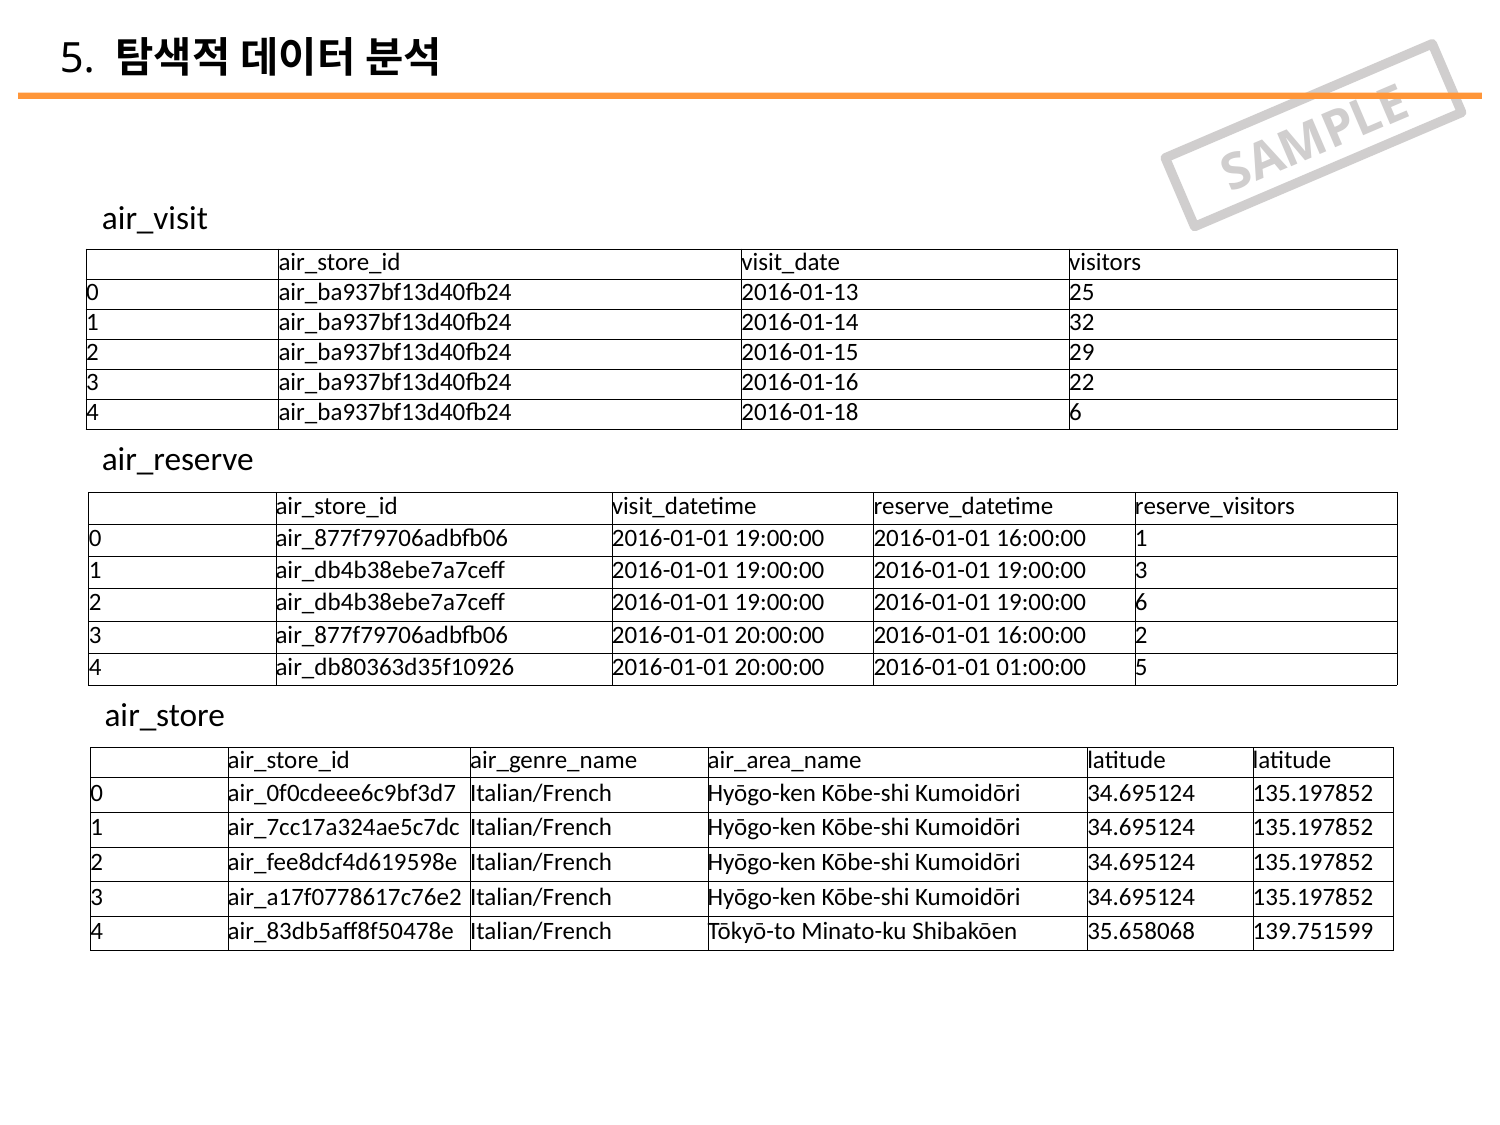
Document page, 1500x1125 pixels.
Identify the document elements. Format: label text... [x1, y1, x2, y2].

table_cell air_83db5aff8f50478e [229, 917, 470, 950]
table_cell 1 [1136, 525, 1397, 556]
table_header visit_date [742, 250, 1069, 279]
table_header [91, 748, 228, 777]
table_cell Italian/French [471, 813, 708, 847]
table_cell 0 [87, 280, 278, 309]
table_cell 135.197852 [1254, 778, 1393, 812]
table_cell air_ba937bf13d40fb24 [279, 280, 741, 309]
table_cell 2016-01-01 16:00:00 [874, 622, 1135, 653]
table_cell 3 [91, 882, 228, 916]
text_box SAMPLE [1312, 88, 1455, 95]
table_cell 34.695124 [1088, 848, 1253, 881]
table_cell 2 [1136, 622, 1397, 653]
table_cell air_ba937bf13d40fb24 [279, 340, 741, 369]
table_cell 2 [91, 848, 228, 881]
table_cell 2016-01-01 19:00:00 [613, 589, 873, 621]
table_cell Italian/French [471, 848, 708, 881]
table_cell air_db4b38ebe7a7ceff [277, 557, 612, 588]
table_cell 22 [1070, 370, 1397, 399]
table_cell 139.751599 [1254, 917, 1393, 950]
table_cell 2016-01-01 19:00:00 [874, 557, 1135, 588]
table_cell Hyōgo-ken Kōbe-shi Kumoidōri [709, 848, 1087, 881]
table_cell 2 [89, 589, 276, 621]
table_cell 25 [1070, 280, 1397, 309]
table_header visitors [1070, 250, 1397, 279]
table_cell air_7cc17a324ae5c7dc [229, 813, 470, 847]
table_cell 2016-01-01 16:00:00 [874, 525, 1135, 556]
table_header [87, 250, 278, 279]
table_cell Hyōgo-ken Kōbe-shi Kumoidōri [709, 882, 1087, 916]
table_cell 2016-01-01 19:00:00 [613, 557, 873, 588]
table_cell air_877f79706adbfb06 [277, 622, 612, 653]
table_header air_store_id [277, 493, 612, 524]
table_cell 3 [1136, 557, 1397, 588]
table_cell 0 [89, 525, 276, 556]
table_cell 1 [87, 310, 278, 339]
table_cell air_ba937bf13d40fb24 [279, 370, 741, 399]
table_cell air_a17f0778617c76e2 [229, 882, 470, 916]
table_header reserve_visitors [1136, 493, 1397, 524]
table_cell 4 [89, 654, 276, 685]
table_cell 2016-01-01 20:00:00 [613, 622, 873, 653]
table_cell air_0f0cdeee6c9bf3d7 [229, 778, 470, 812]
table_cell air_ba937bf13d40fb24 [279, 400, 741, 429]
table_cell 2016-01-18 [742, 400, 1069, 429]
table_cell air_fee8dcf4d619598e [229, 848, 470, 881]
table_cell Italian/French [471, 917, 708, 950]
table_cell Hyōgo-ken Kōbe-shi Kumoidōri [709, 778, 1087, 812]
table_cell 1 [91, 813, 228, 847]
text_box air_reserve [94, 430, 262, 485]
table_cell 2016-01-16 [742, 370, 1069, 399]
table_cell 34.695124 [1088, 813, 1253, 847]
table_cell 2 [87, 340, 278, 369]
table_cell 2016-01-01 20:00:00 [613, 654, 873, 685]
table_header air_store_id [229, 748, 470, 777]
table_cell 0 [91, 778, 228, 812]
table_header air_store_id [279, 250, 741, 279]
table_cell 34.695124 [1088, 778, 1253, 812]
table_header air_area_name [709, 748, 1087, 777]
table_cell Tōkyō-to Minato-ku Shibakōen [709, 917, 1087, 950]
table_header visit_datetime [613, 493, 873, 524]
text_box air_visit [94, 188, 217, 244]
table_cell 2016-01-14 [742, 310, 1069, 339]
table_header reserve_datetime [874, 493, 1135, 524]
table_cell 1 [89, 557, 276, 588]
table_cell 135.197852 [1254, 882, 1393, 916]
table_cell 135.197852 [1254, 848, 1393, 881]
table_cell air_877f79706adbfb06 [277, 525, 612, 556]
table_cell 32 [1070, 310, 1397, 339]
table_cell 3 [87, 370, 278, 399]
table_cell 4 [87, 400, 278, 429]
table_cell Italian/French [471, 778, 708, 812]
table_cell air_db80363d35f10926 [277, 654, 612, 685]
table_cell 35.658068 [1088, 917, 1253, 950]
table_cell 2016-01-01 19:00:00 [613, 525, 873, 556]
table_cell 5 [1136, 654, 1397, 685]
table_cell 2016-01-15 [742, 340, 1069, 369]
text_box SAMPLE [1165, 96, 1462, 227]
table_cell 2016-01-01 01:00:00 [874, 654, 1135, 685]
table_cell 6 [1136, 589, 1397, 621]
table_cell 2016-01-01 19:00:00 [874, 589, 1135, 621]
table_cell 6 [1070, 400, 1397, 429]
table_cell 135.197852 [1254, 813, 1393, 847]
table_header latitude [1088, 748, 1253, 777]
table_cell air_ba937bf13d40fb24 [279, 310, 741, 339]
text_box air_store [97, 685, 233, 741]
table_header [89, 493, 276, 524]
table_cell 29 [1070, 340, 1397, 369]
table_cell 3 [89, 622, 276, 653]
text_box 5. 탐색적 데이터 분석 [52, 22, 1500, 88]
table_cell 4 [91, 917, 228, 950]
table_cell Hyōgo-ken Kōbe-shi Kumoidōri [709, 813, 1087, 847]
table_cell Italian/French [471, 882, 708, 916]
table_cell 2016-01-13 [742, 280, 1069, 309]
table_cell air_db4b38ebe7a7ceff [277, 589, 612, 621]
table_header latitude [1254, 748, 1393, 777]
table_header air_genre_name [471, 748, 708, 777]
table_cell 34.695124 [1088, 882, 1253, 916]
